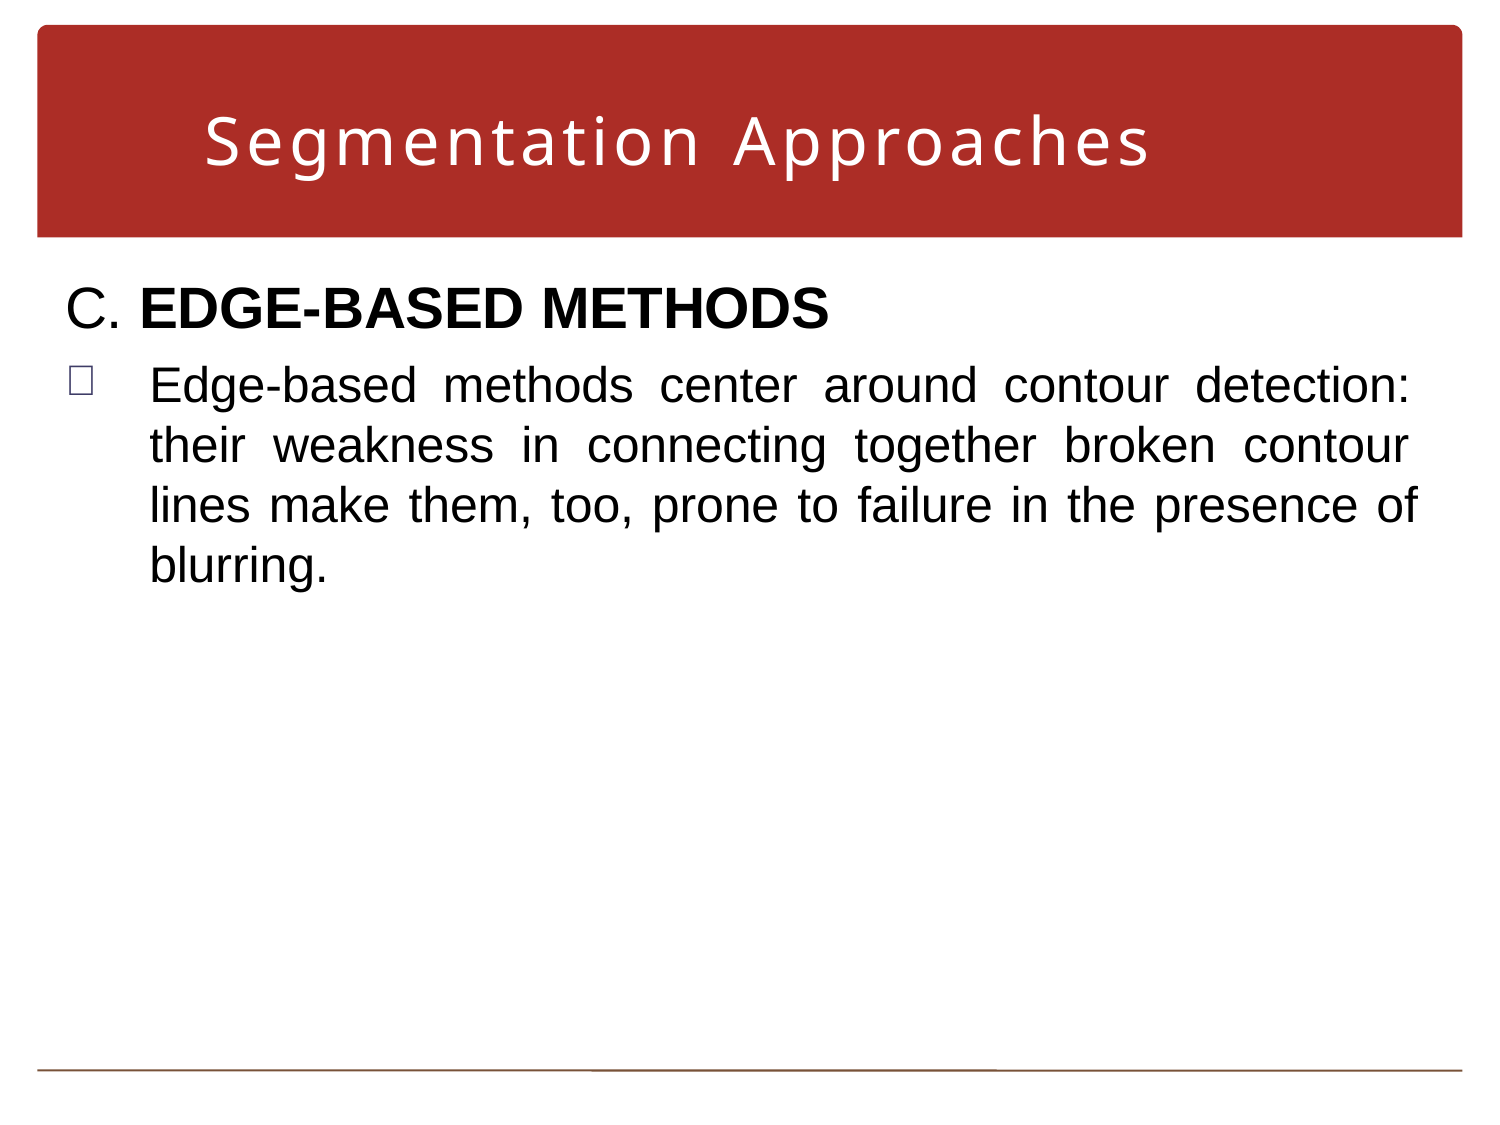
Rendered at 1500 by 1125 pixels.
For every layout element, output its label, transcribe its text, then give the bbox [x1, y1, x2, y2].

text_box  [62, 351, 91, 405]
title Segmentation Approaches [202, 96, 1293, 287]
text_box C. EDGE-BASED METHODS [62, 267, 837, 340]
text_box Edge-based methods center around contour detection: their weakness in connecting together broken contour lines make them, too, prone to failure in the presence of blurring. [147, 350, 1437, 593]
